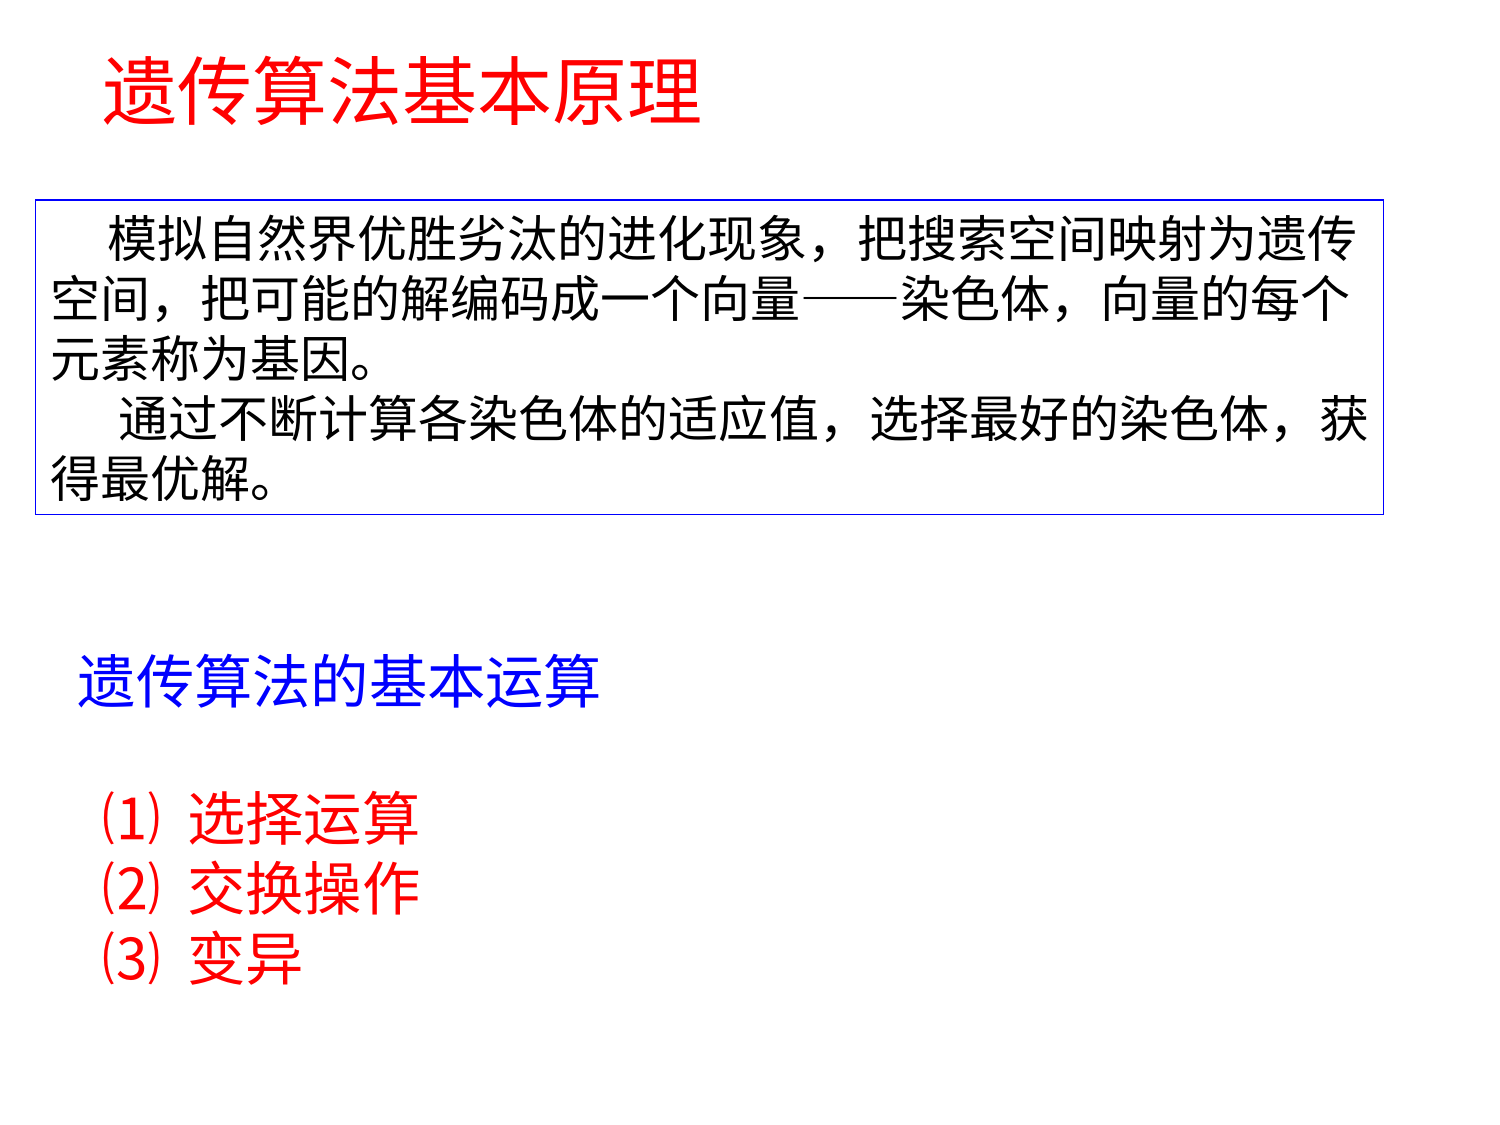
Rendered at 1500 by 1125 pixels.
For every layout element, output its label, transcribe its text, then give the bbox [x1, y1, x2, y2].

text_box 遗传算法的基本运算 [63, 637, 618, 723]
text_box 模拟自然界优胜劣汰的进化现象，把搜索空间映射为遗传 空间，把可能的解编码成一个向量——染色体，向量的每个 元素称为基因。 通过不断计算各染色体的适应值，选择最好的染色体，获 得最优解。 [35, 199, 1384, 515]
text_box ⑴ 选择运算 ⑵ 交换操作 ⑶ 变异 [87, 774, 450, 1000]
text_box 遗传算法基本原理 [87, 37, 1000, 143]
